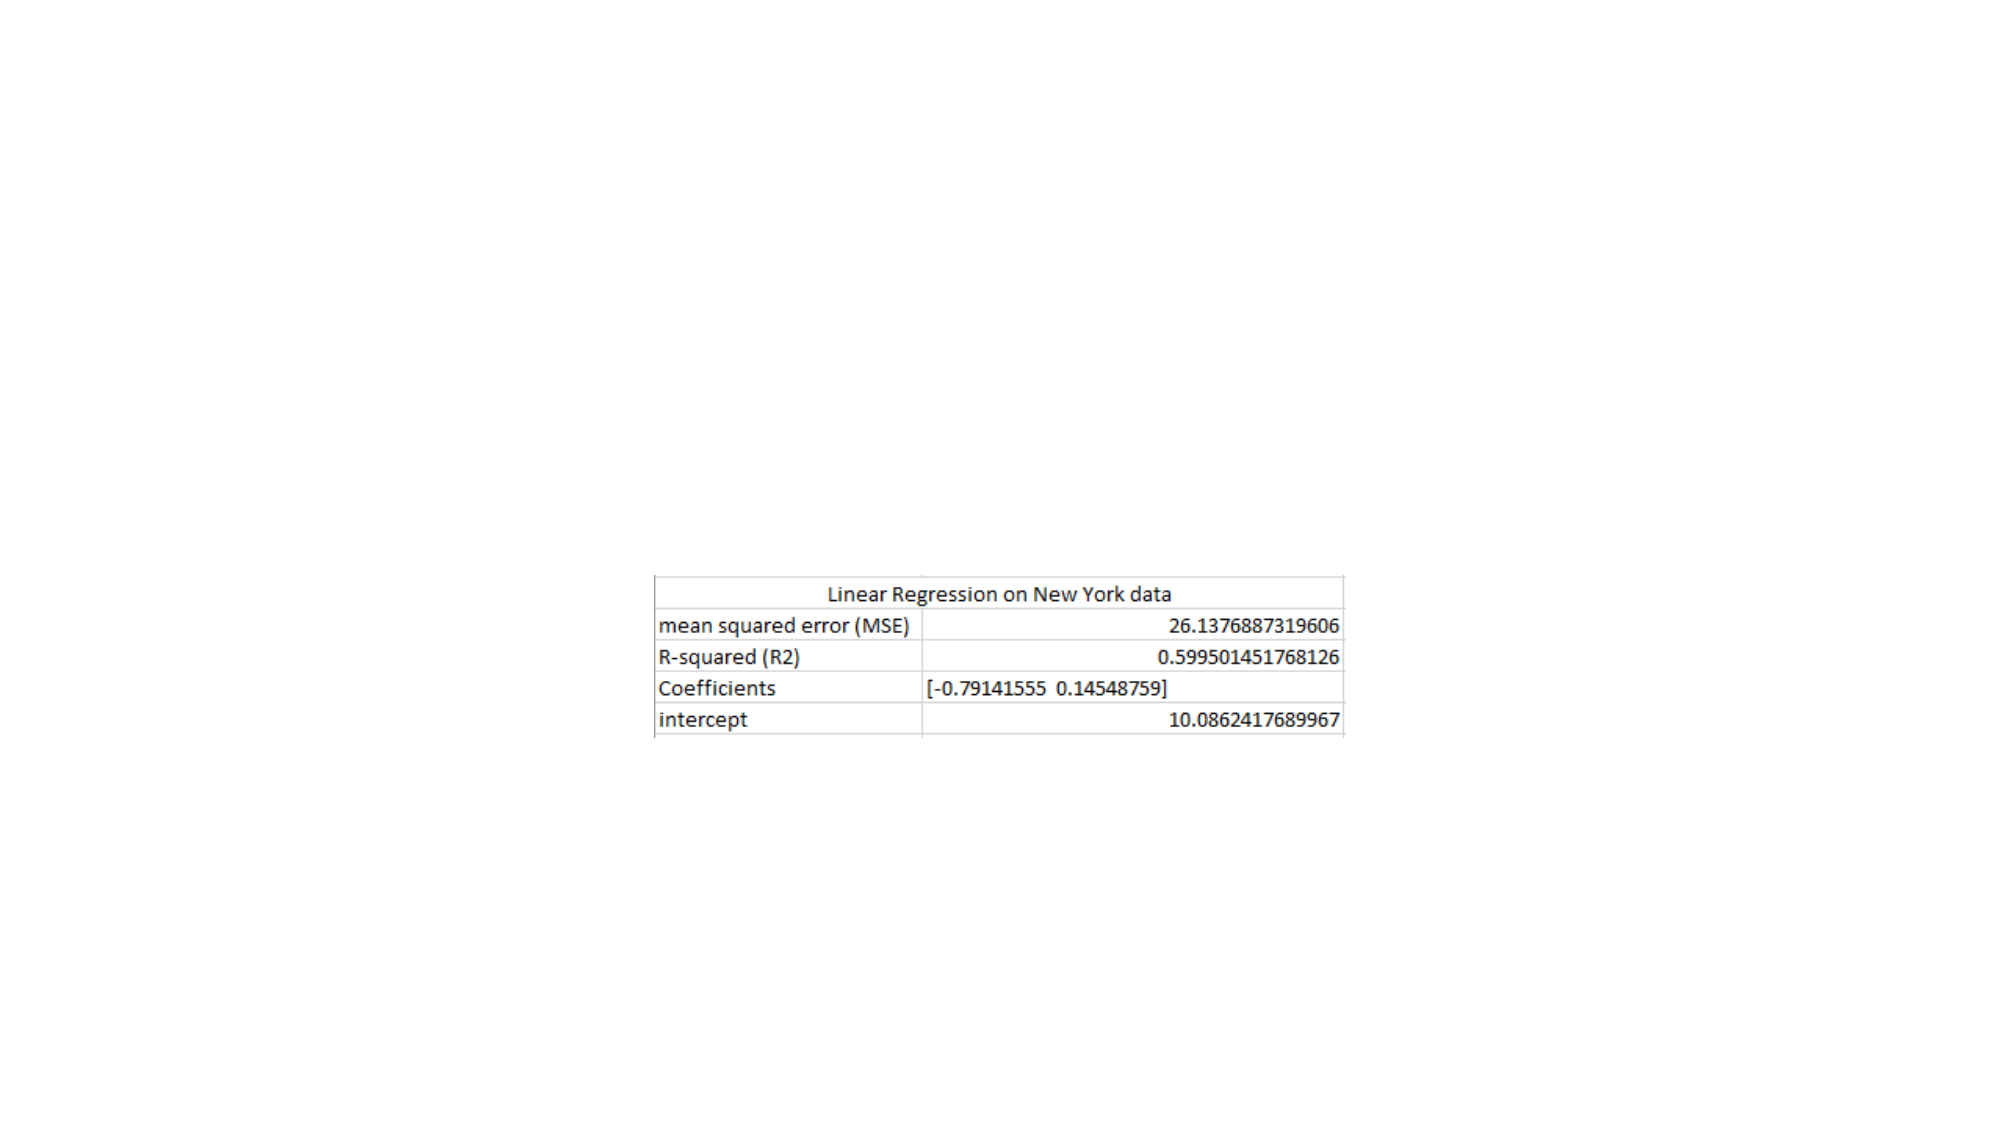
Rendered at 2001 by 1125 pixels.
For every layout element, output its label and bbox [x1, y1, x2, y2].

list [654, 575, 1346, 738]
